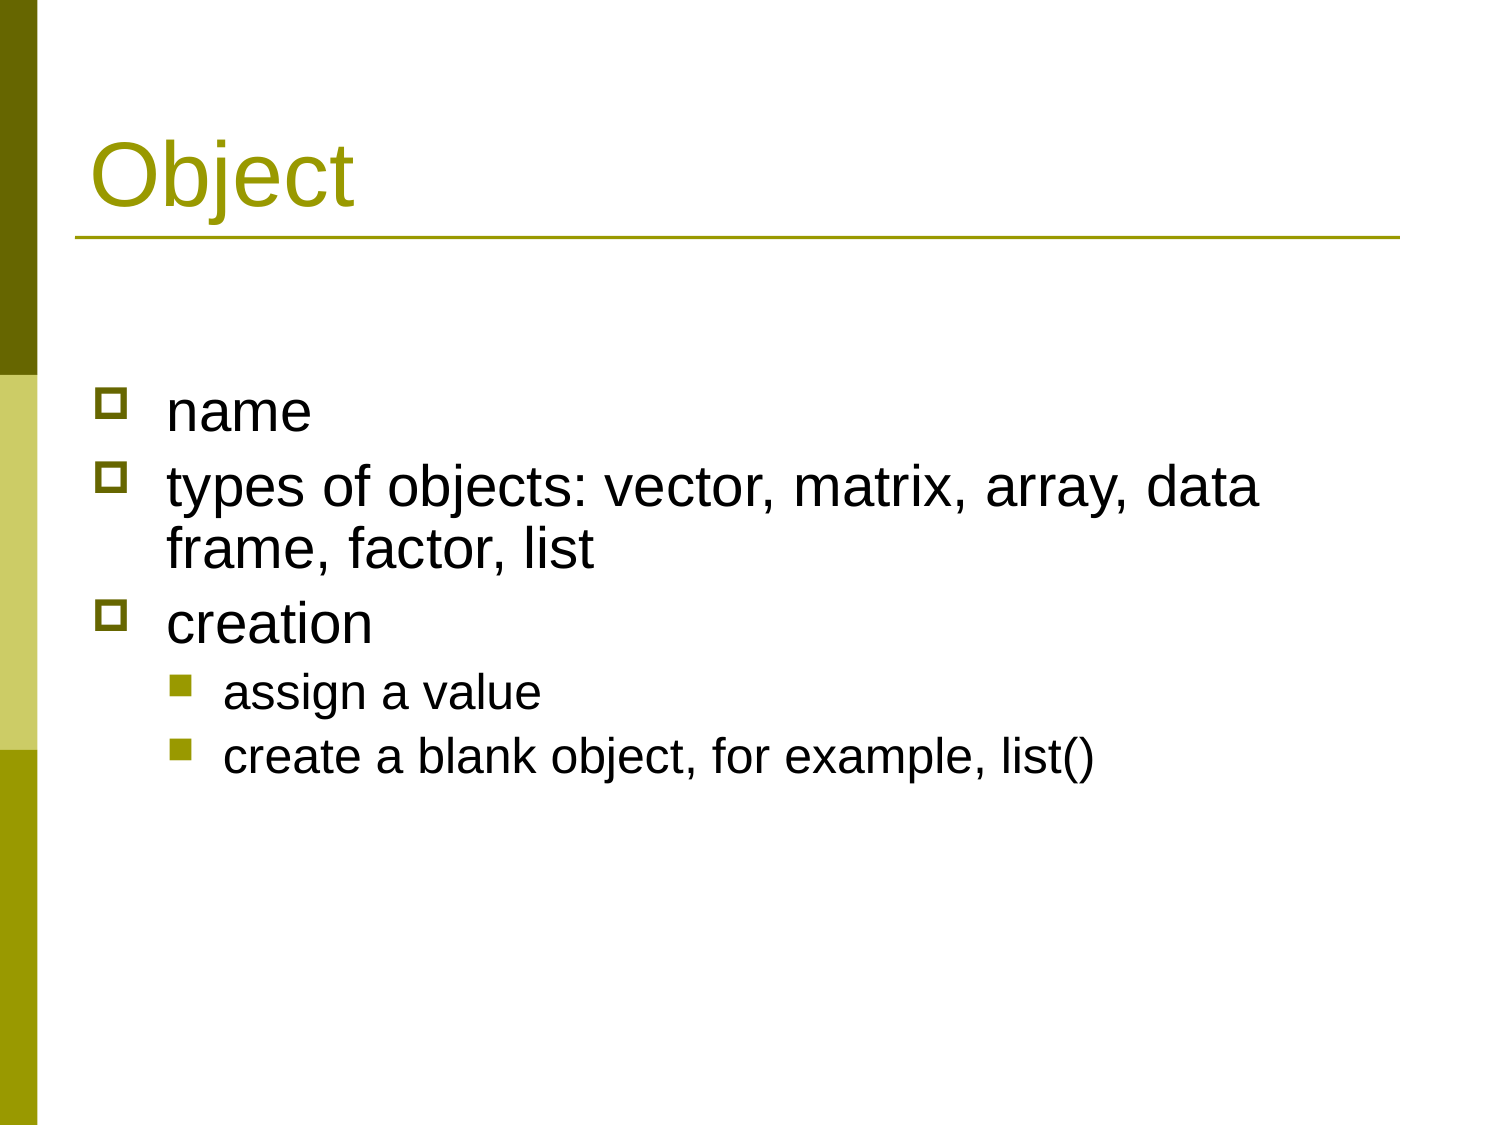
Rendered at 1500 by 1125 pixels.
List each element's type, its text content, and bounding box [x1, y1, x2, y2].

list name types of objects: vector, matrix, array, data frame, factor, list creation assign a value create a blank object, for example, list() [76, 373, 1428, 998]
title Object [74, 45, 1426, 233]
